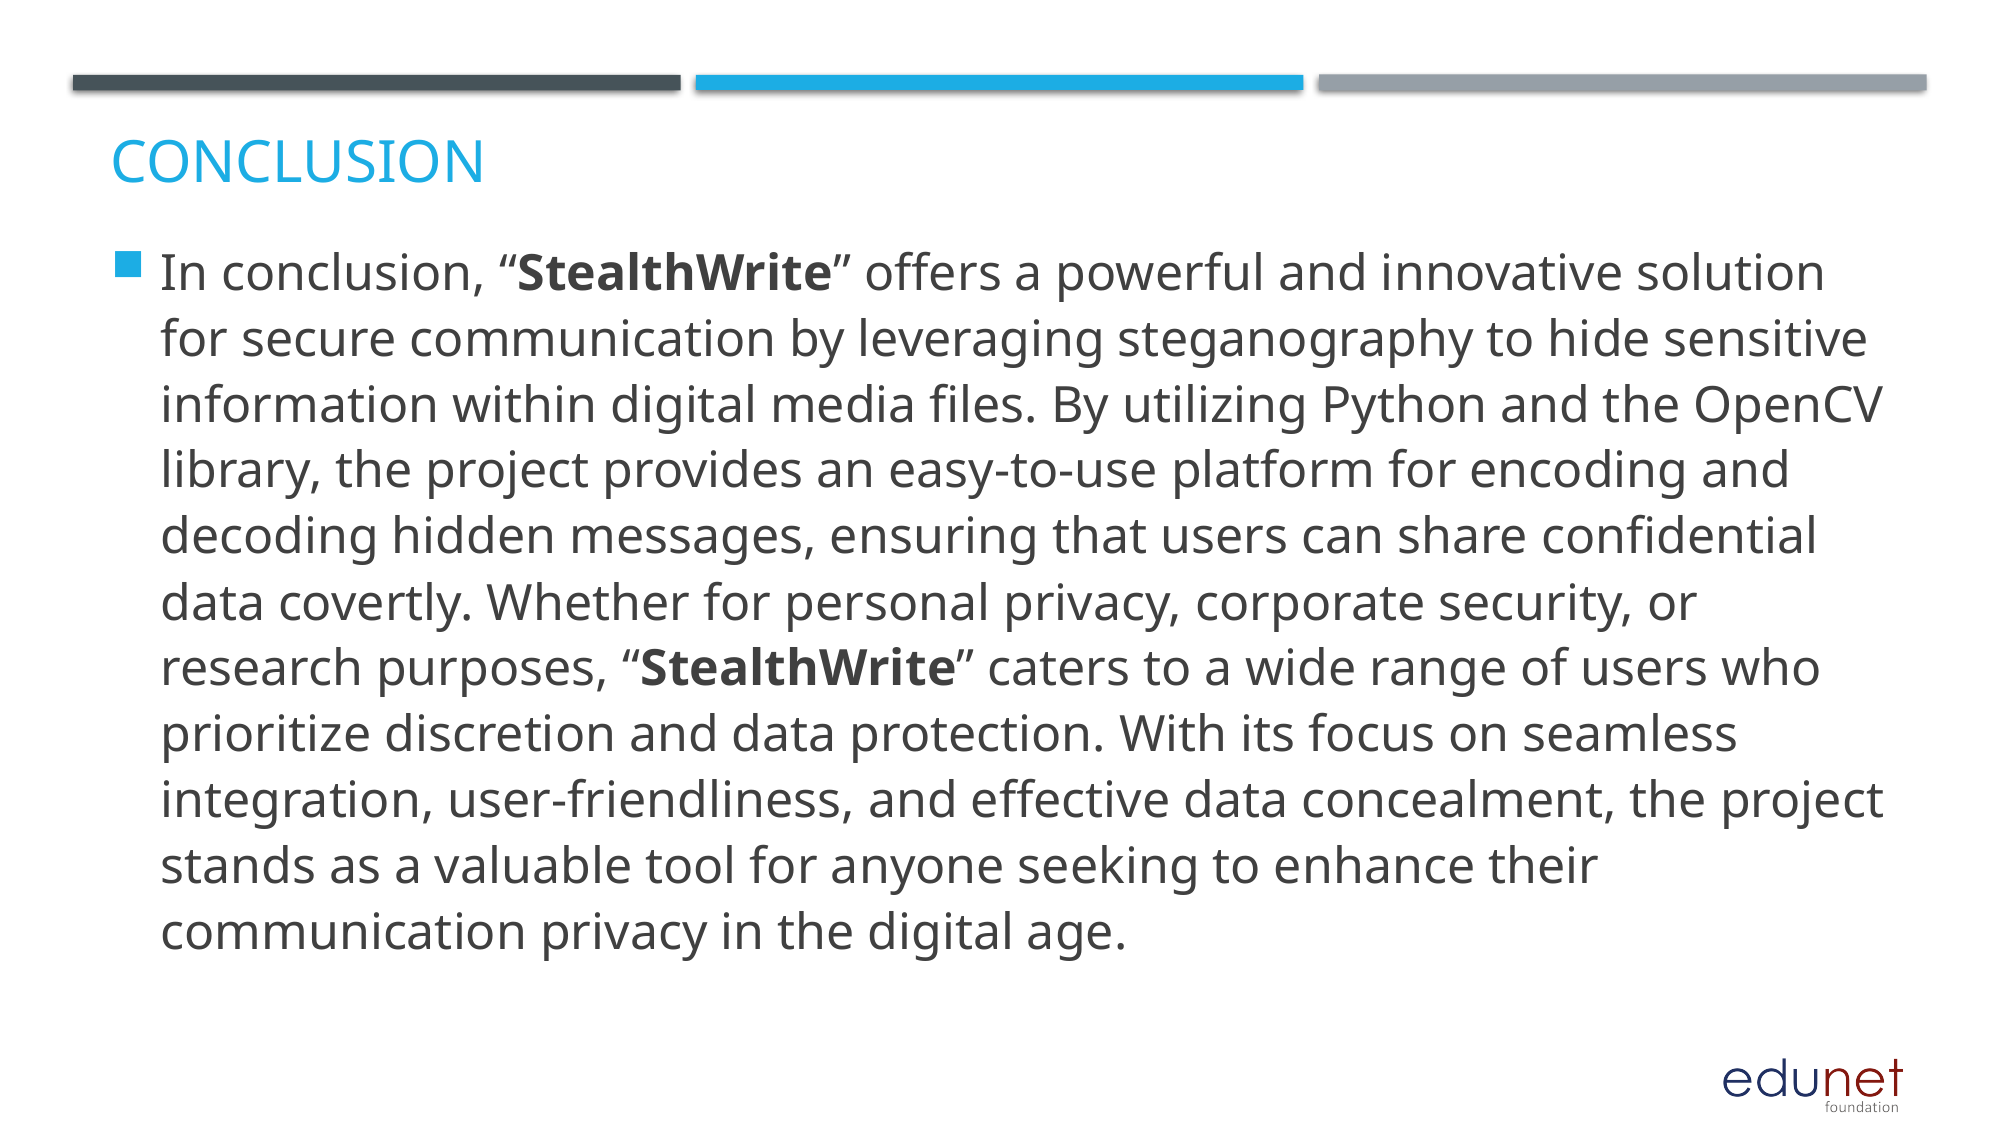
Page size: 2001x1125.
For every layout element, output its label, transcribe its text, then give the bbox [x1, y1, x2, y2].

picture [1719, 1056, 1905, 1116]
title Conclusion [95, 115, 1905, 203]
list In conclusion, “StealthWrite” offers a powerful and innovative solution for secure communication by leveraging steganography to hide sensitive information within digital media files. By utilizing Python and the OpenCV library, the project provides an easy-to-use platform for encoding and decoding hidden messages, ensuring that users can share confidential data covertly. Whether for personal privacy, corporate security, or research purposes, “StealthWrite” caters to a wide range of users who prioritize discretion and data protection. With its focus on seamless integration, user-friendliness, and effective data concealment, the project stands as a valuable tool for anyone seeking to enhance their communication privacy in the digital age. [95, 213, 1905, 981]
